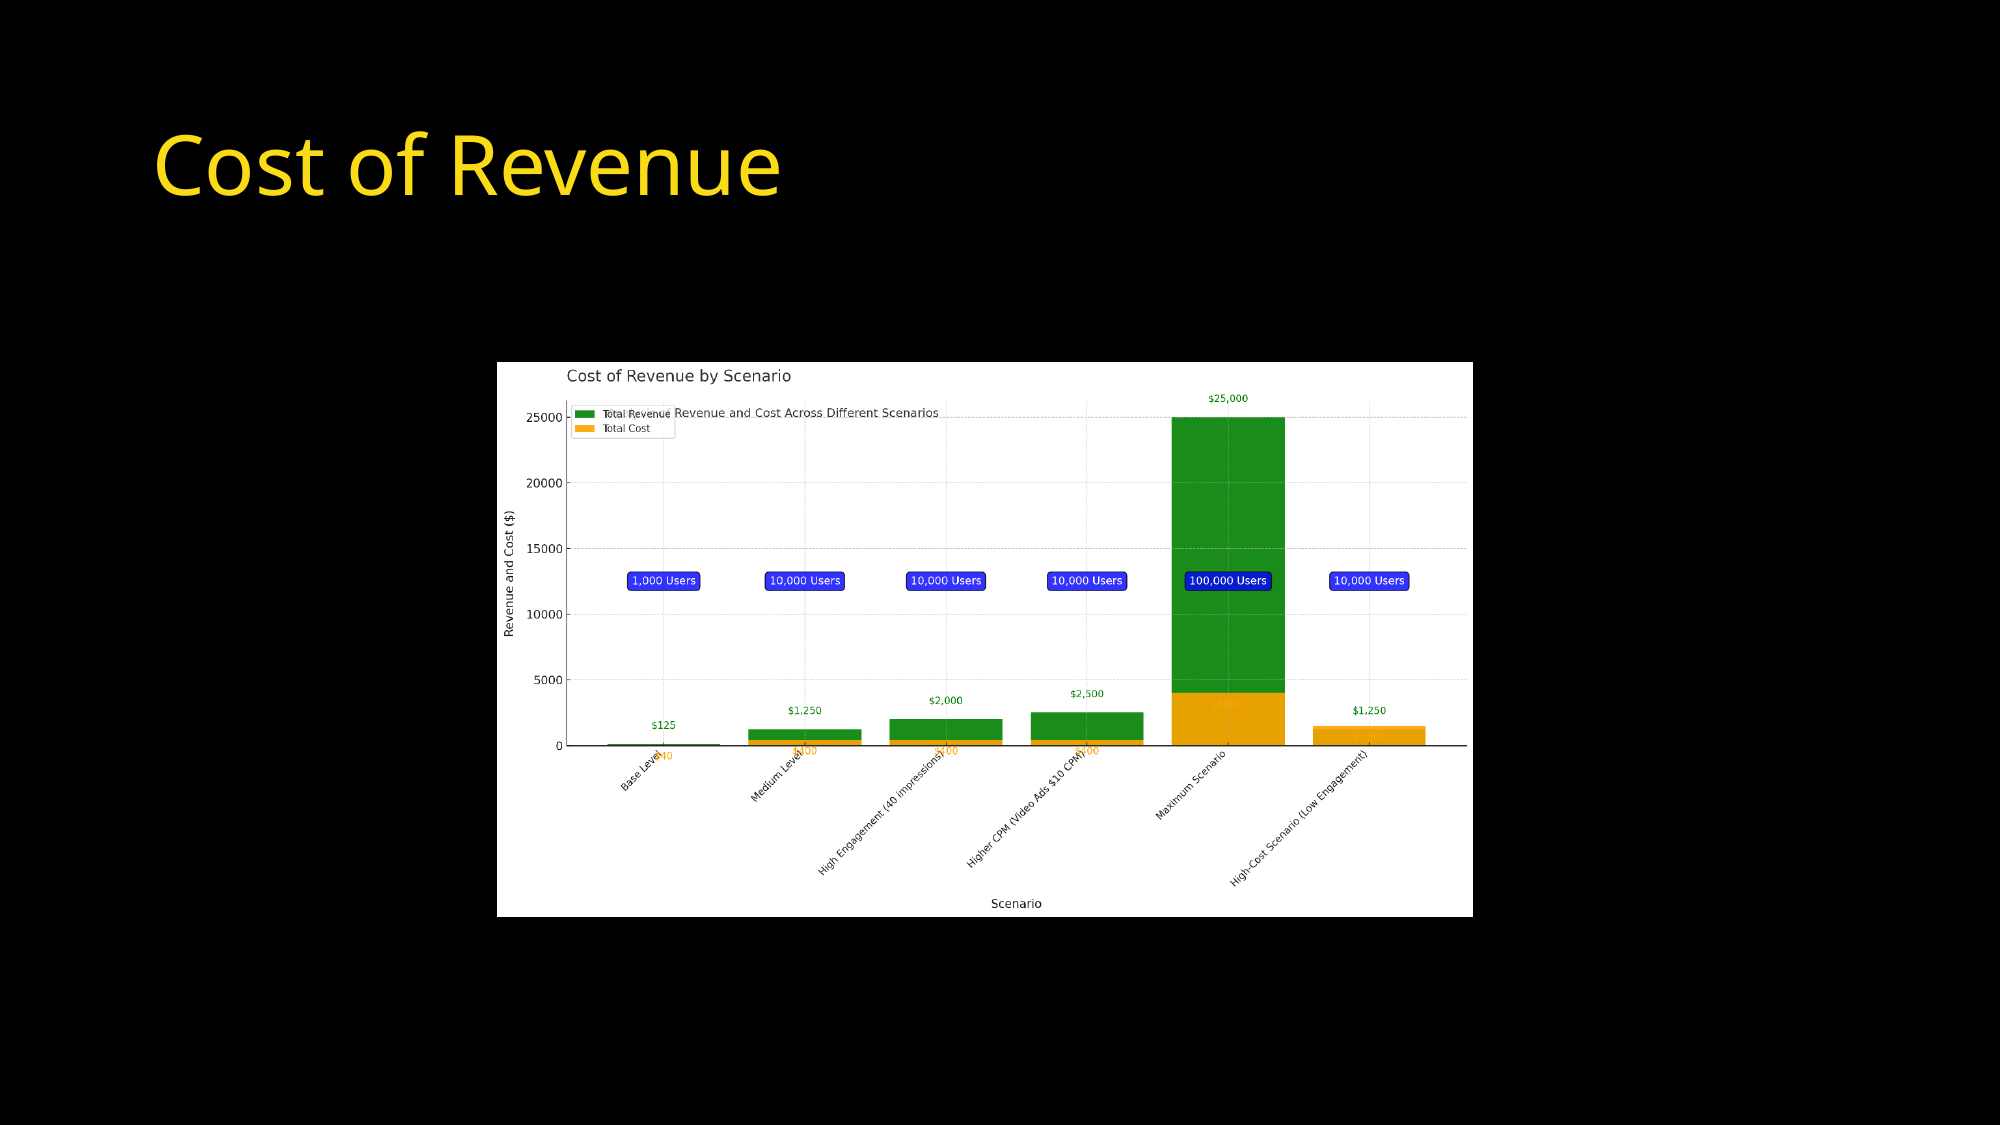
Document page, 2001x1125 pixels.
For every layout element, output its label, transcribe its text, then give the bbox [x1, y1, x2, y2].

picture [497, 361, 1474, 918]
title Cost of Revenue [137, 59, 1863, 278]
